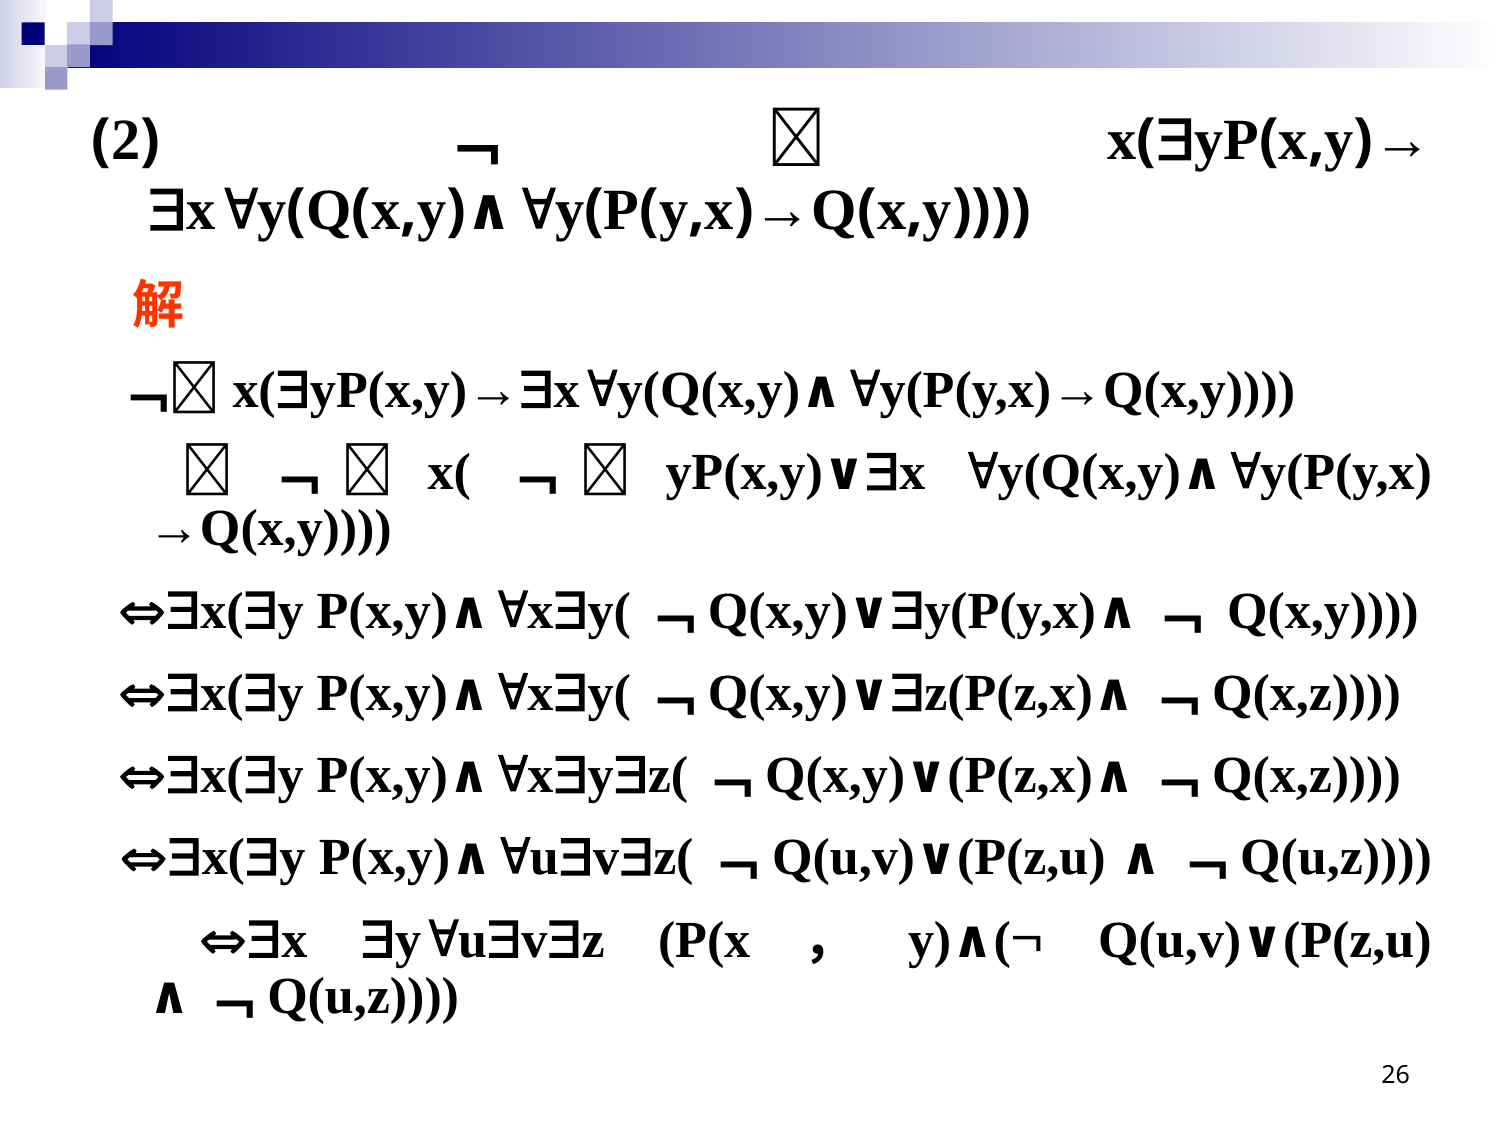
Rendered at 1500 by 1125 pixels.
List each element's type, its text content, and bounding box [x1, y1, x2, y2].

slide_number 26 [1074, 1047, 1425, 1100]
list (2)﹁x(yP(x,y)→ xy(Q(x,y)∧y(P(y,x)→Q(x,y)))) 解 ﹁x(yP(x,y)→xy(Q(x,y)∧y(P(y,x)→Q(x,y)))) ﹁x(﹁yP(x,y)∨x y(Q(x,y)∧y(P(y,x) →Q(x,y)))) x(y P(x,y)∧xy(﹁Q(x,y)∨y(P(y,x)∧﹁ Q(x,y)))) x(y P(x,y)∧xy(﹁Q(x,y)∨z(P(z,x)∧﹁Q(x,z)))) x(y P(x,y)∧xyz(﹁Q(x,y)∨(P(z,x)∧﹁Q(x,z)))) x(y P(x,y)∧uvz(﹁Q(u,v)∨(P(z,u) ∧﹁Q(u,z)))) x yuvz (P(x，y)∧( Q(u,v)∨(P(z,u) ∧﹁Q(u,z)))) [76, 101, 1447, 1047]
